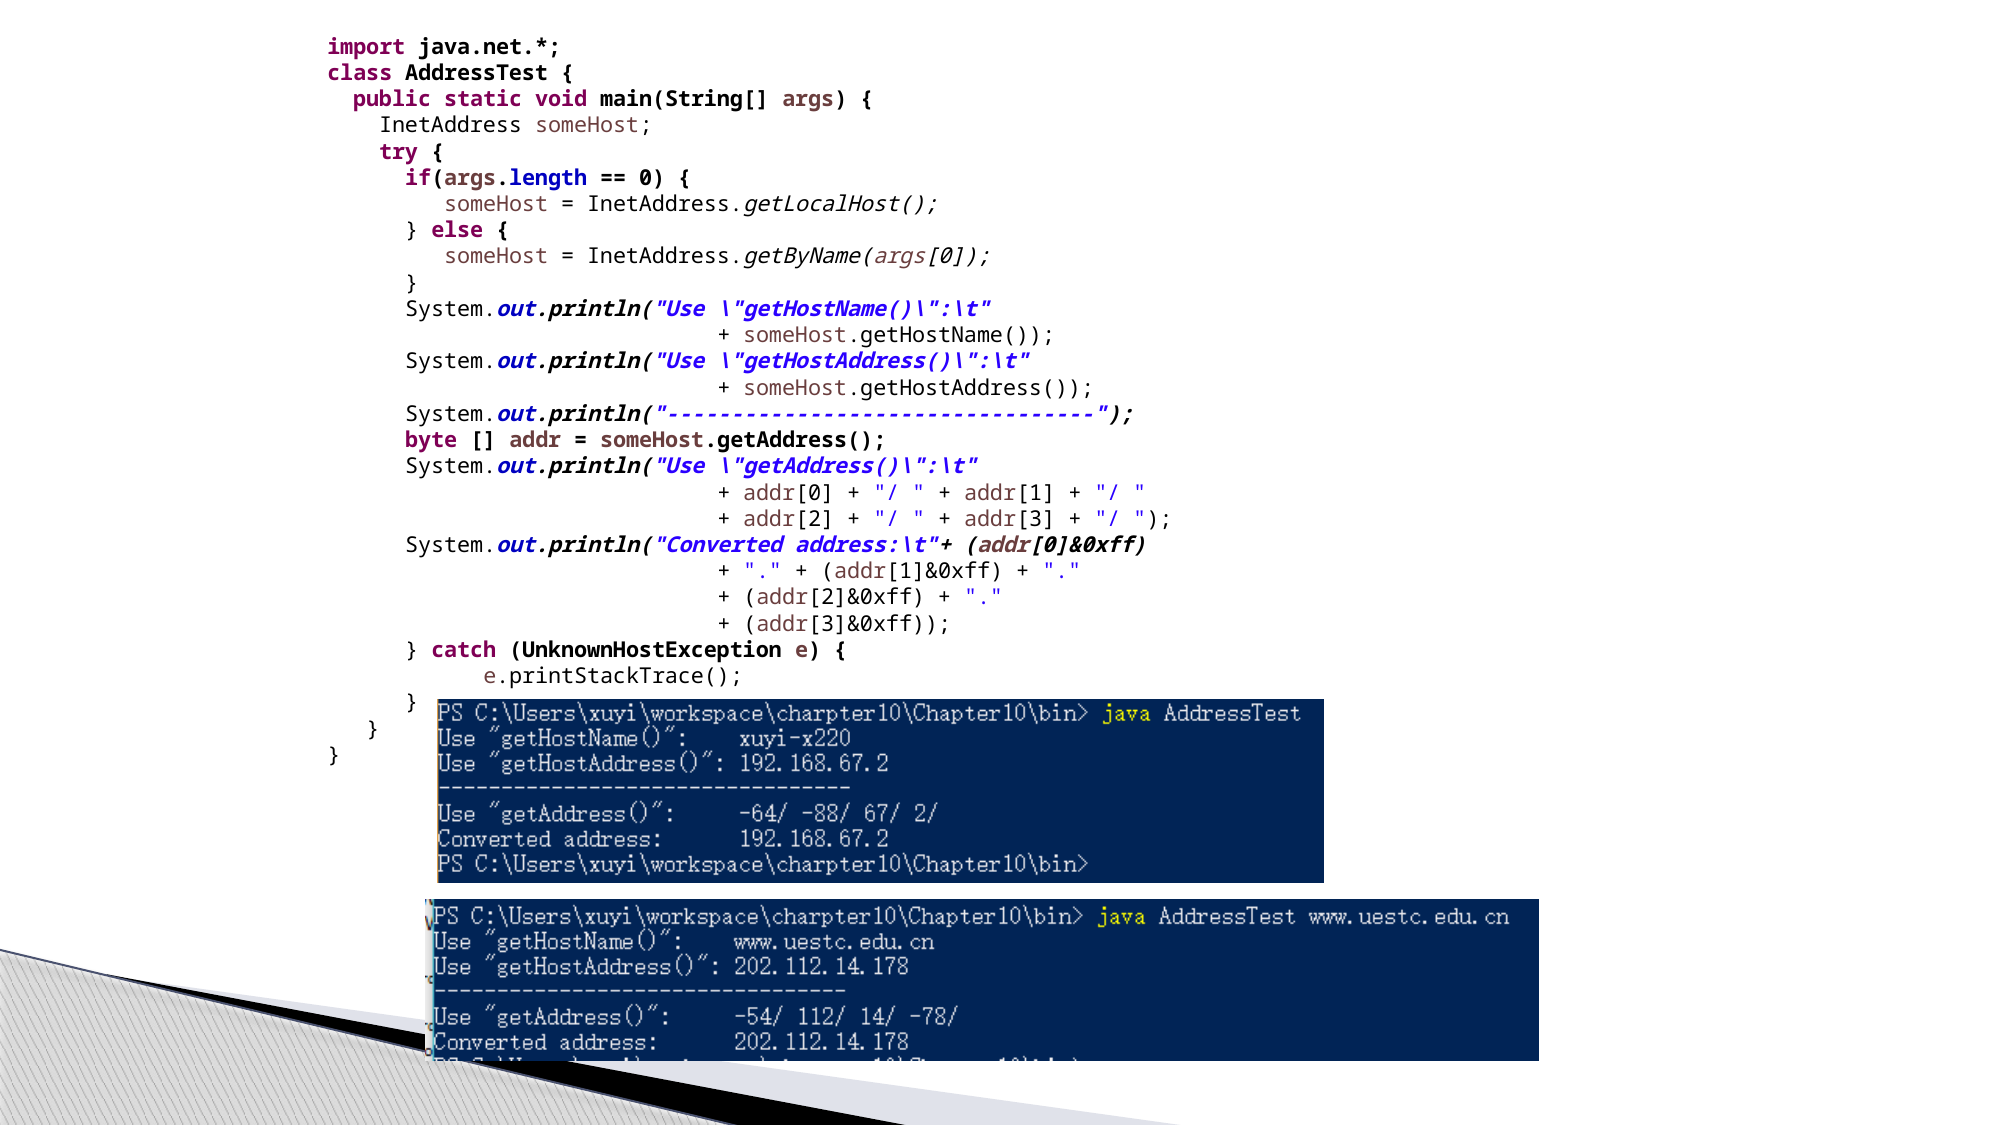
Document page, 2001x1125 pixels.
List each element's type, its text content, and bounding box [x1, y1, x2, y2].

picture [424, 899, 1540, 1062]
text_box import java.net.*; class AddressTest { public static void main(String[] args) { InetAddress someHost; try { if(args.length == 0) { someHost = InetAddress.getLocalHost(); } else { someHost = InetAddress.getByName(args[0]); } System.out.println("Use \"getHostName()\":\t" + someHost.getHostName()); System.out.println("Use \"getHostAddress()\":\t" + someHost.getHostAddress()); System.out.println("---------------------------------"); byte [] addr = someHost.getAddress(); System.out.println("Use \"getAddress()\":\t" + addr[0] + "/ " + addr[1] + "/ " + addr[2] + "/ " + addr[3] + "/ "); System.out.println("Converted address:\t"+ (addr[0]&0xff) + "." + (addr[1]&0xff) + "." + (addr[2]&0xff) + "." + (addr[3]&0xff)); } catch (UnknownHostException e) { e.printStackTrace(); } } } [312, 24, 1188, 774]
picture [437, 699, 1324, 883]
